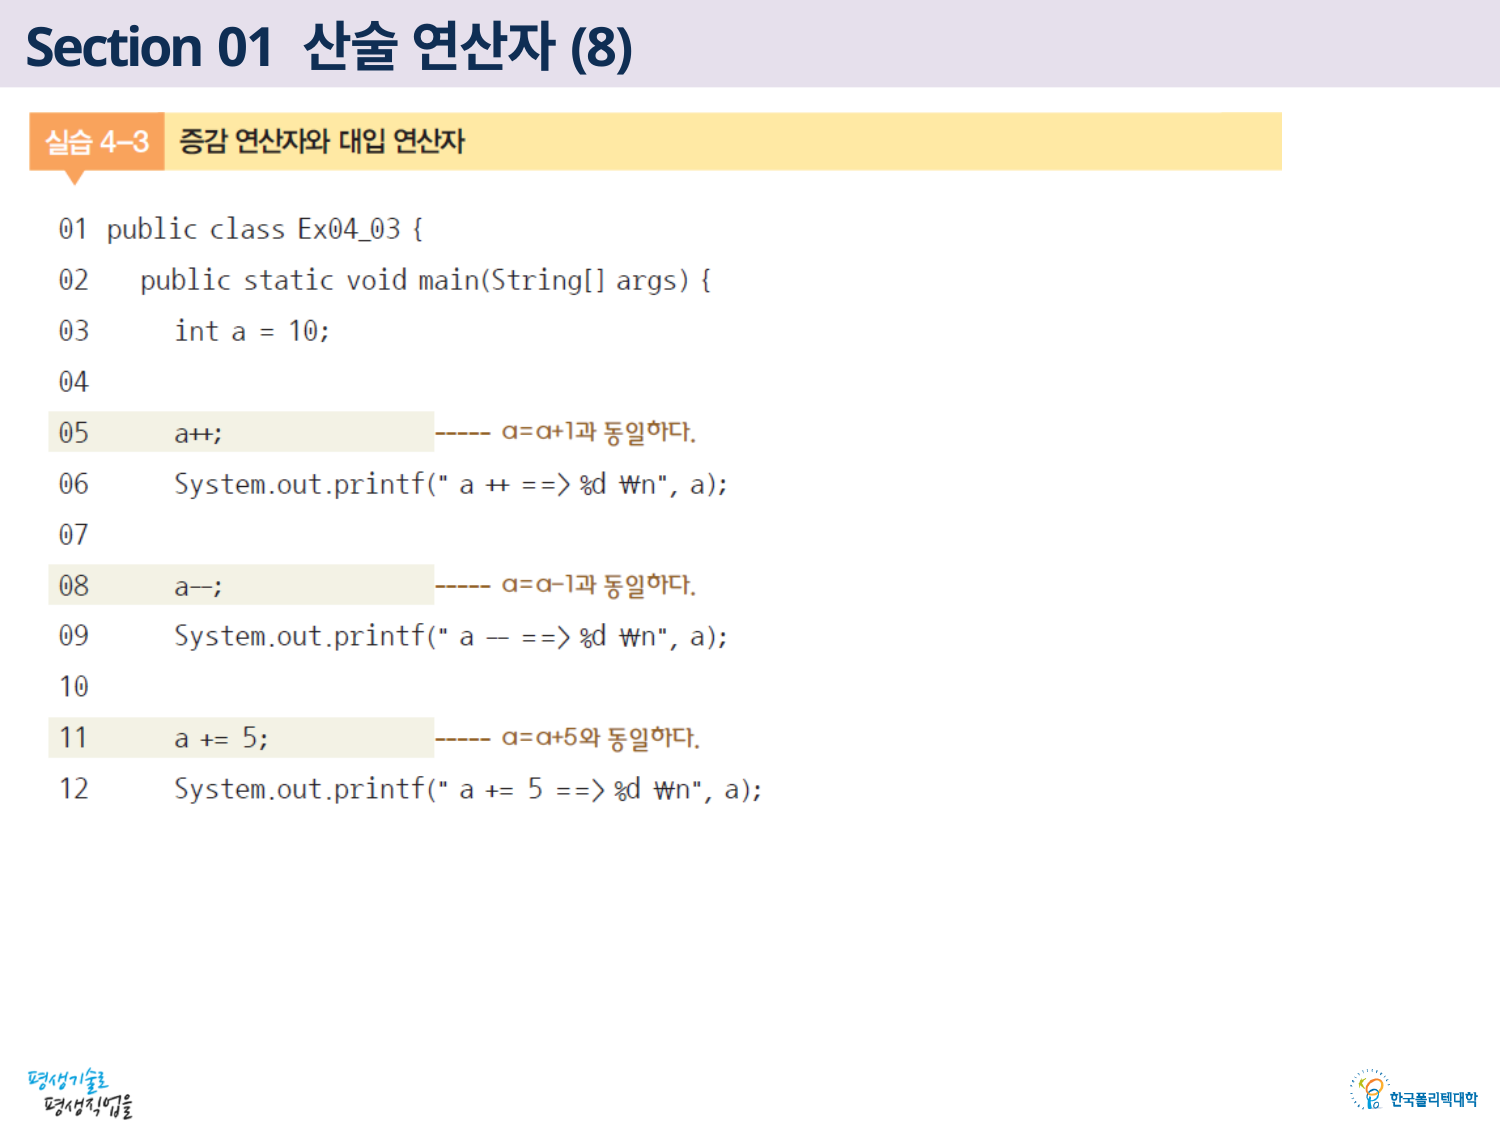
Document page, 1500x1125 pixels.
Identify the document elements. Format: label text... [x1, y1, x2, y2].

title Section 01 산술 연산자(8) [10, 5, 1288, 84]
picture [1346, 1064, 1481, 1114]
picture [17, 1062, 167, 1122]
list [29, 111, 1282, 809]
